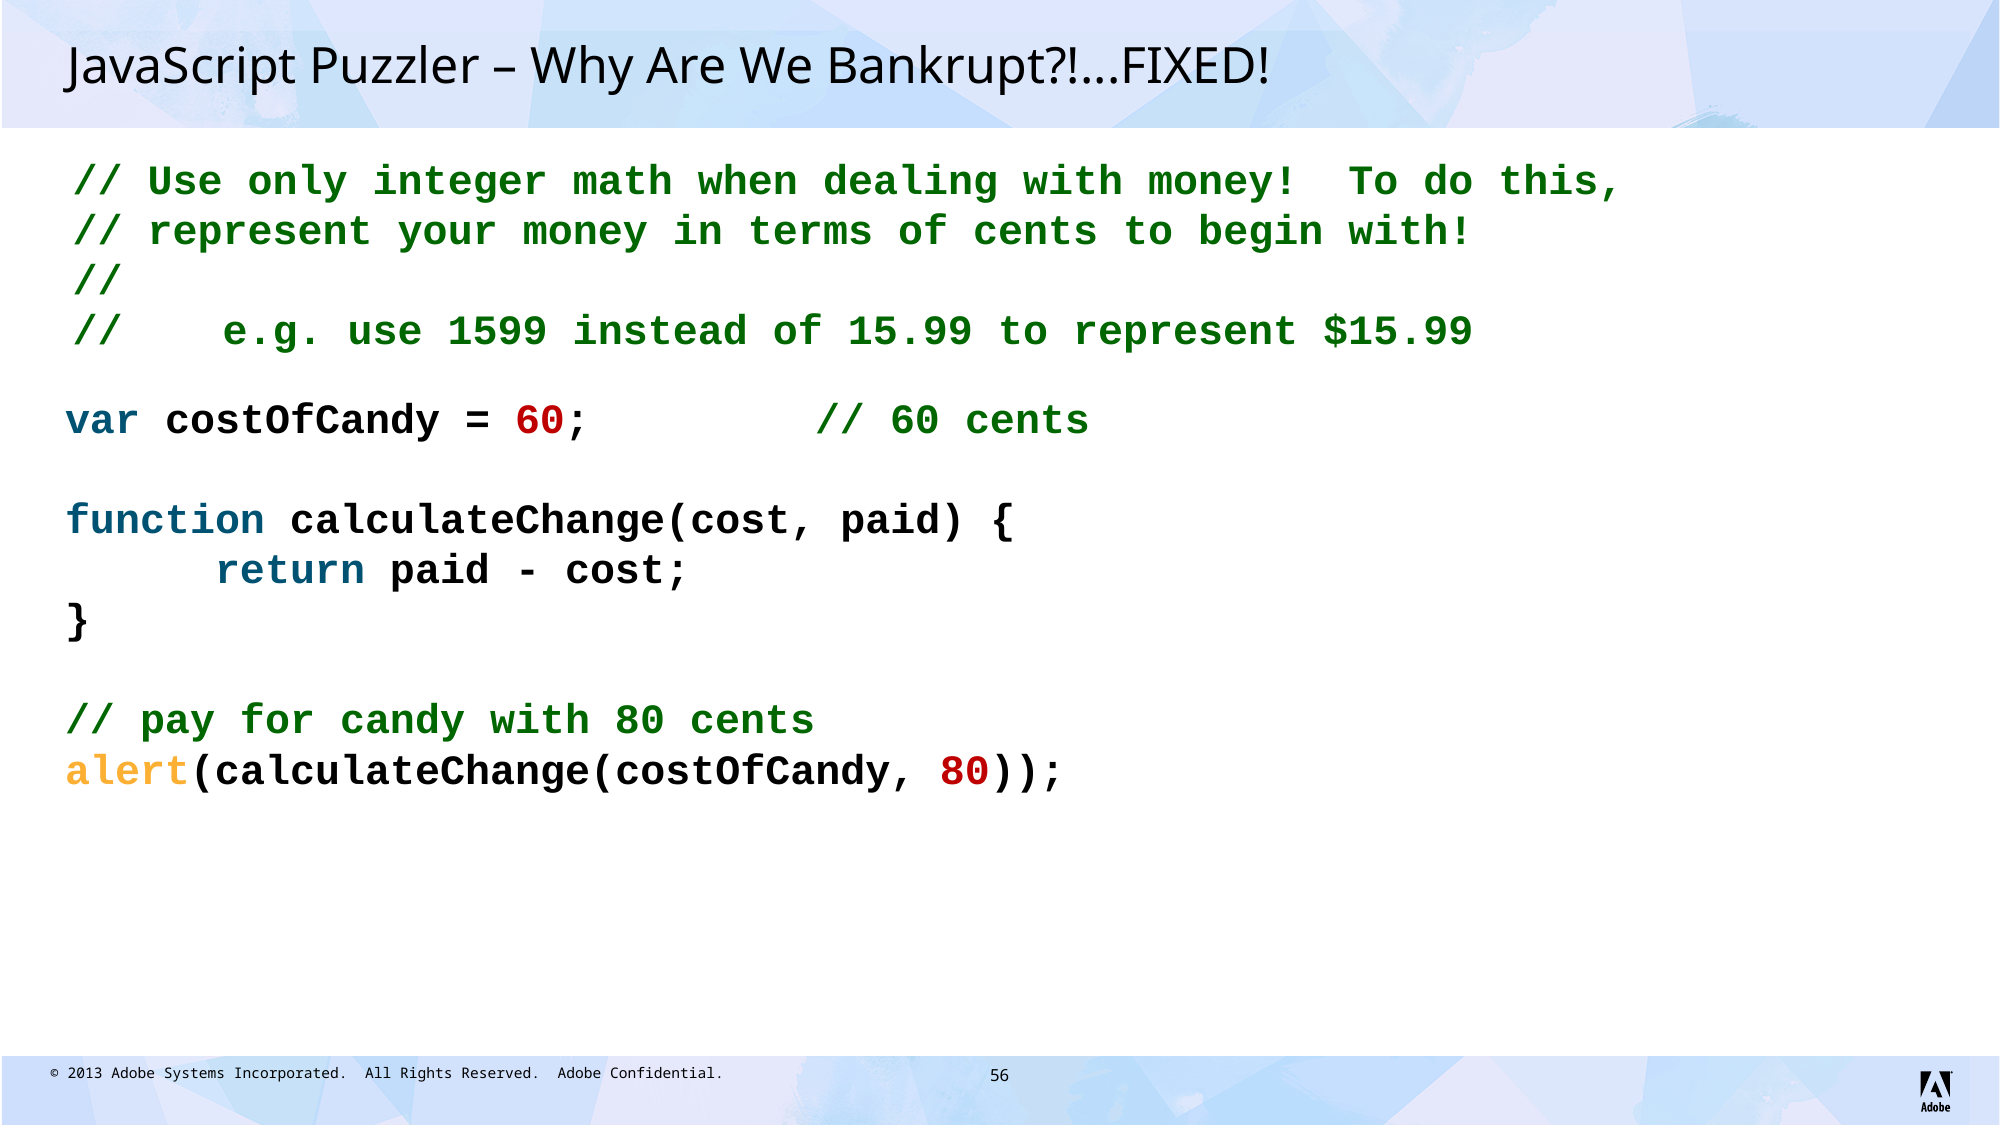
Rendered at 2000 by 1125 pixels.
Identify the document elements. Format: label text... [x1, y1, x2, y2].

title JavaScript Puzzler – Why Are We Bankrupt?!...FIXED! [49, 30, 1950, 98]
list var costOfCandy = 60; // 60 cents function calculateChange(cost, paid) { return paid - cost; } // pay for candy with 80 cents alert(calculateChange(costOfCandy, 80)); [49, 265, 1141, 919]
slide_number 56 [916, 1062, 1083, 1091]
text_box // Use only integer math when dealing with money! To do this, // represent your money in terms of cents to begin with! // // e.g. use 1599 instead of 15.99 to represent $15.99 [57, 144, 1638, 360]
picture [1, 1056, 2000, 1125]
picture [1, 0, 2000, 128]
